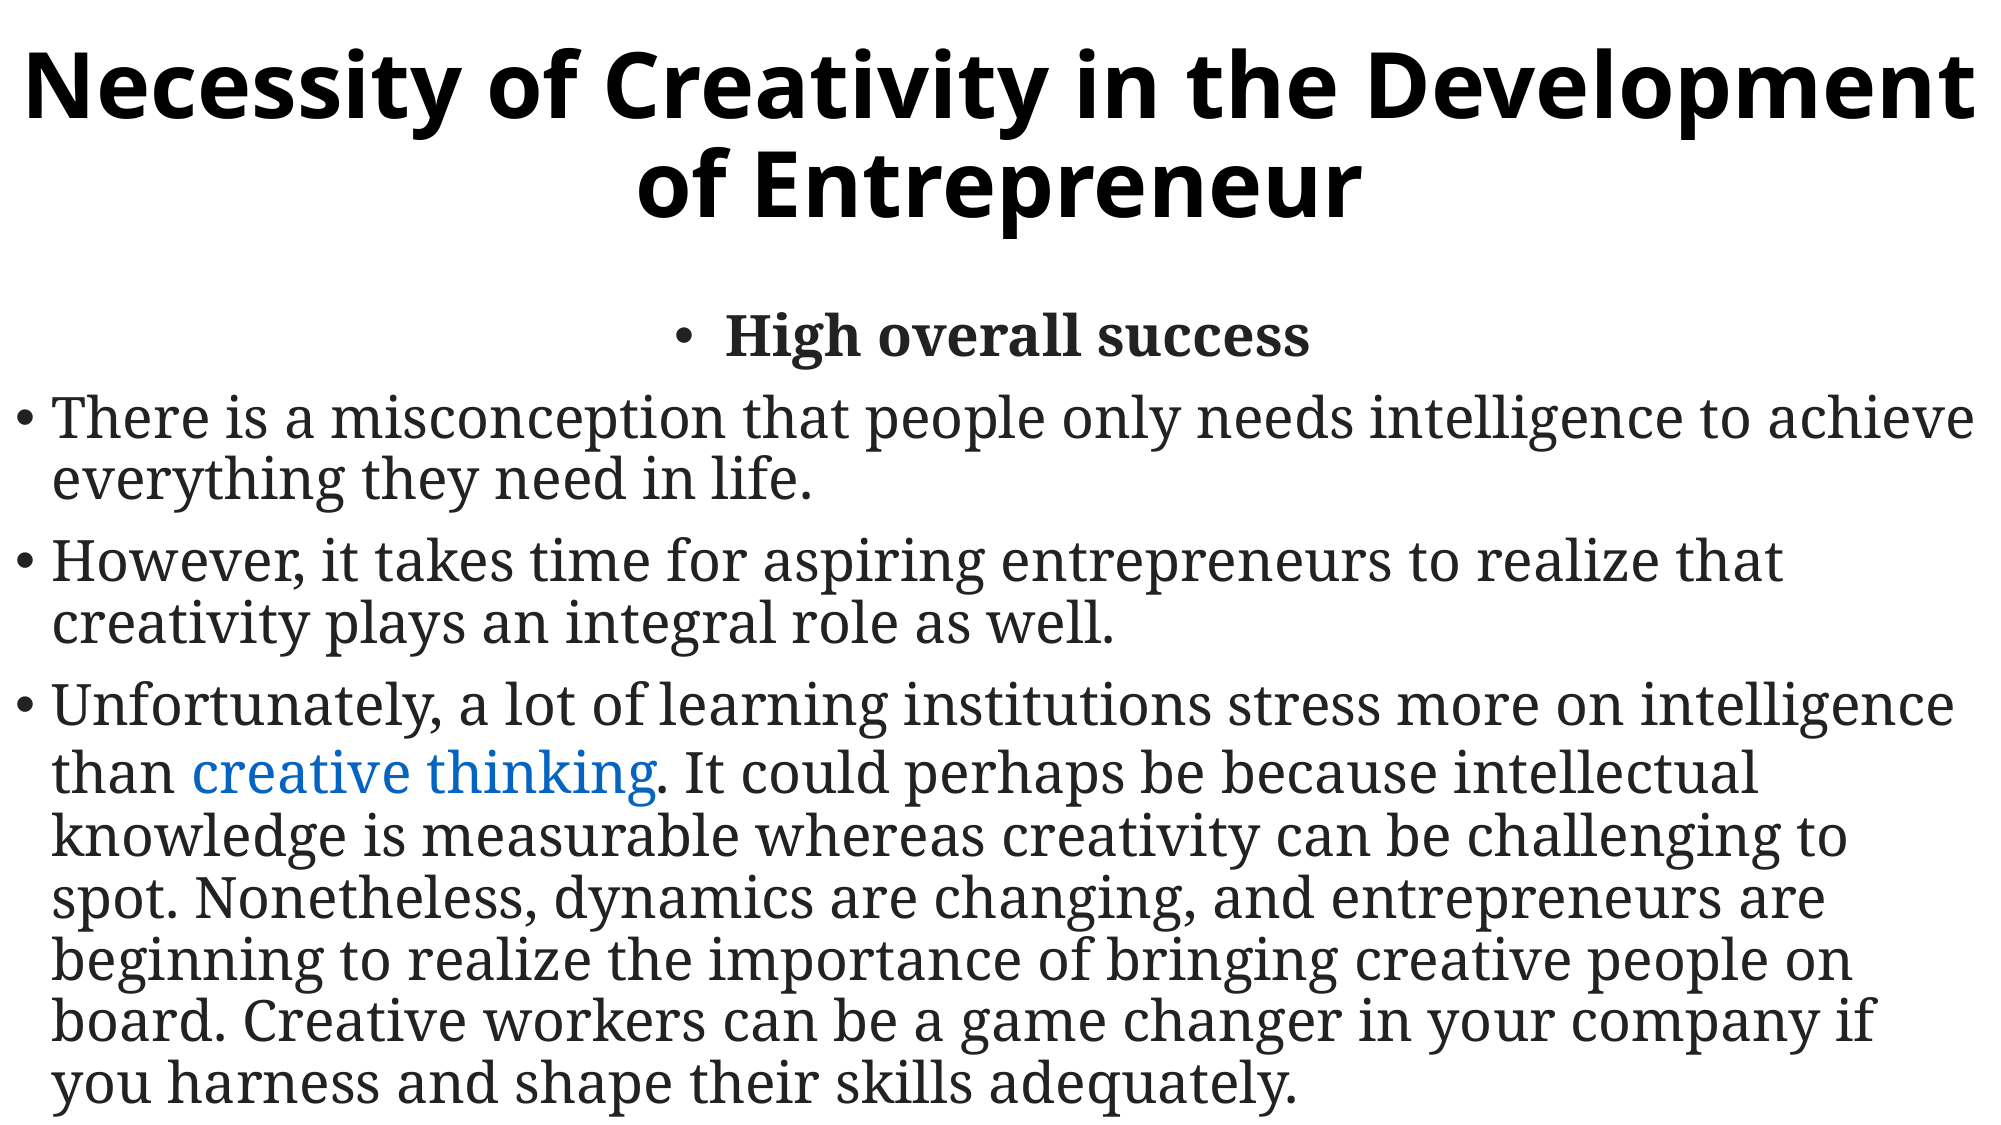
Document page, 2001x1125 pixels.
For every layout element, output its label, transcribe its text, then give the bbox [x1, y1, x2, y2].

title Necessity of Creativity in the Development of Entrepreneur [0, 0, 2000, 278]
list High overall success There is a misconception that people only needs intelligence to achieve everything they need in life. However, it takes time for aspiring entrepreneurs to realize that creativity plays an integral role as well. Unfortunately, a lot of learning institutions stress more on intelligence than creative thinking. It could perhaps be because intellectual knowledge is measurable whereas creativity can be challenging to spot. Nonetheless, dynamics are changing, and entrepreneurs are beginning to realize the importance of bringing creative people on board. Creative workers can be a game changer in your company if you harness and shape their skills adequately. [0, 299, 2000, 1125]
